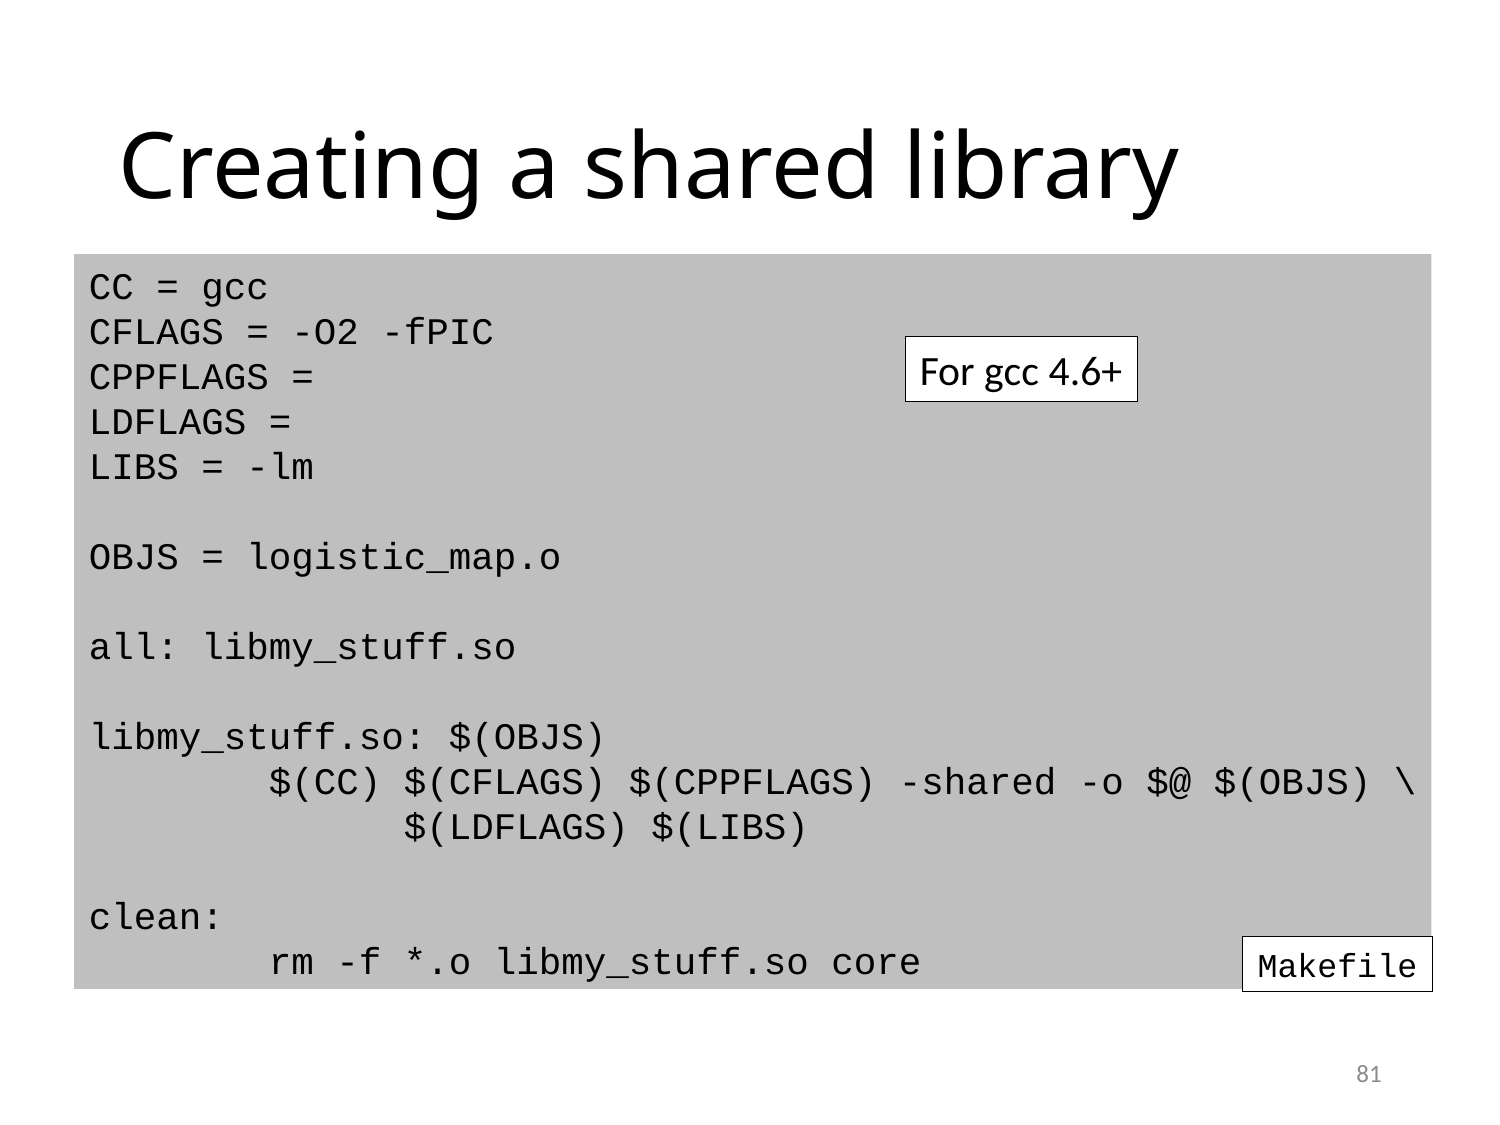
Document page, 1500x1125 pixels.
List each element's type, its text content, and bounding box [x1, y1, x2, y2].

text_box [70, 254, 1436, 997]
slide_number 81 [1059, 1042, 1397, 1103]
title Creating a shared library [103, 59, 1397, 254]
